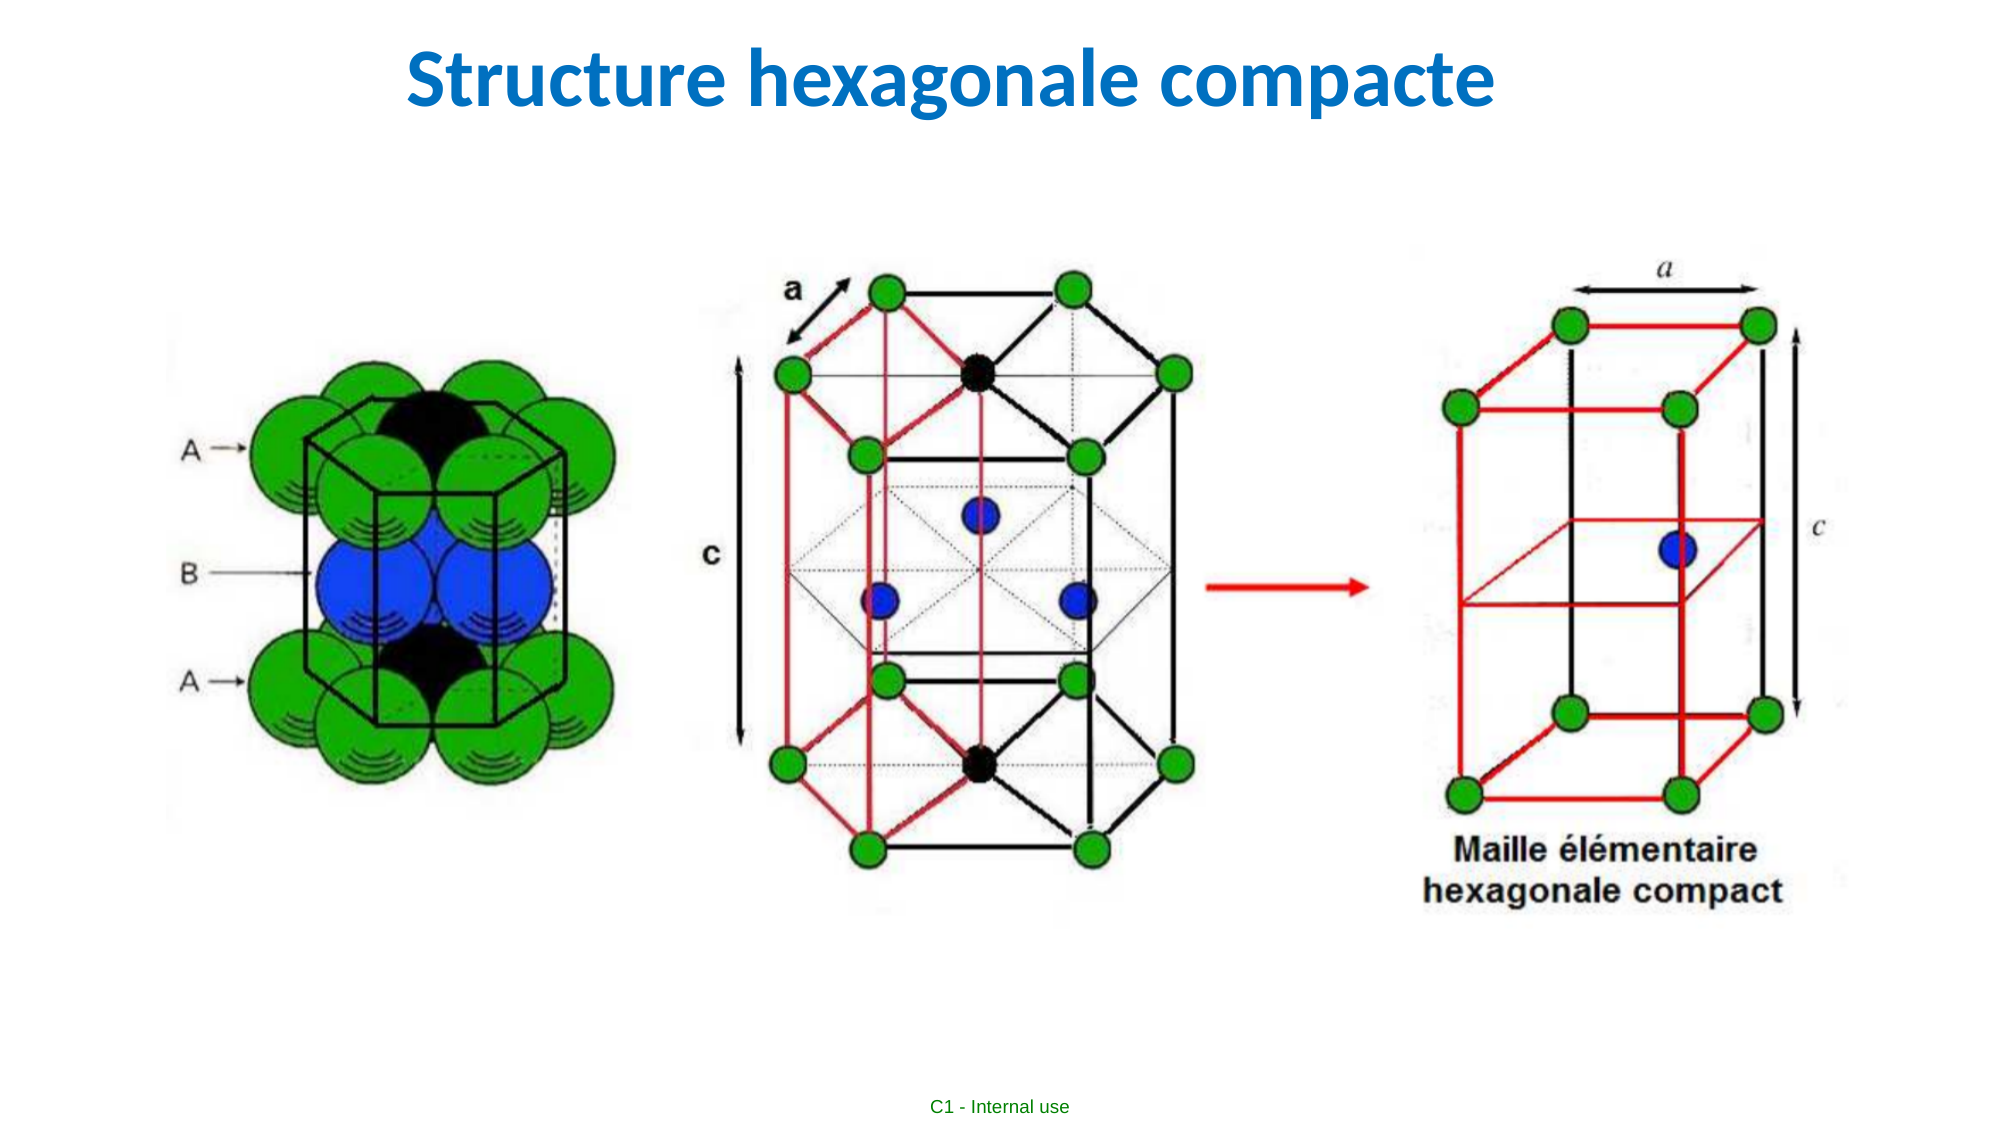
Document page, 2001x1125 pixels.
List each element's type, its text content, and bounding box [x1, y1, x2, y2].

text_box Structure hexagonale compacte [15, 16, 1888, 131]
picture [155, 243, 1854, 929]
